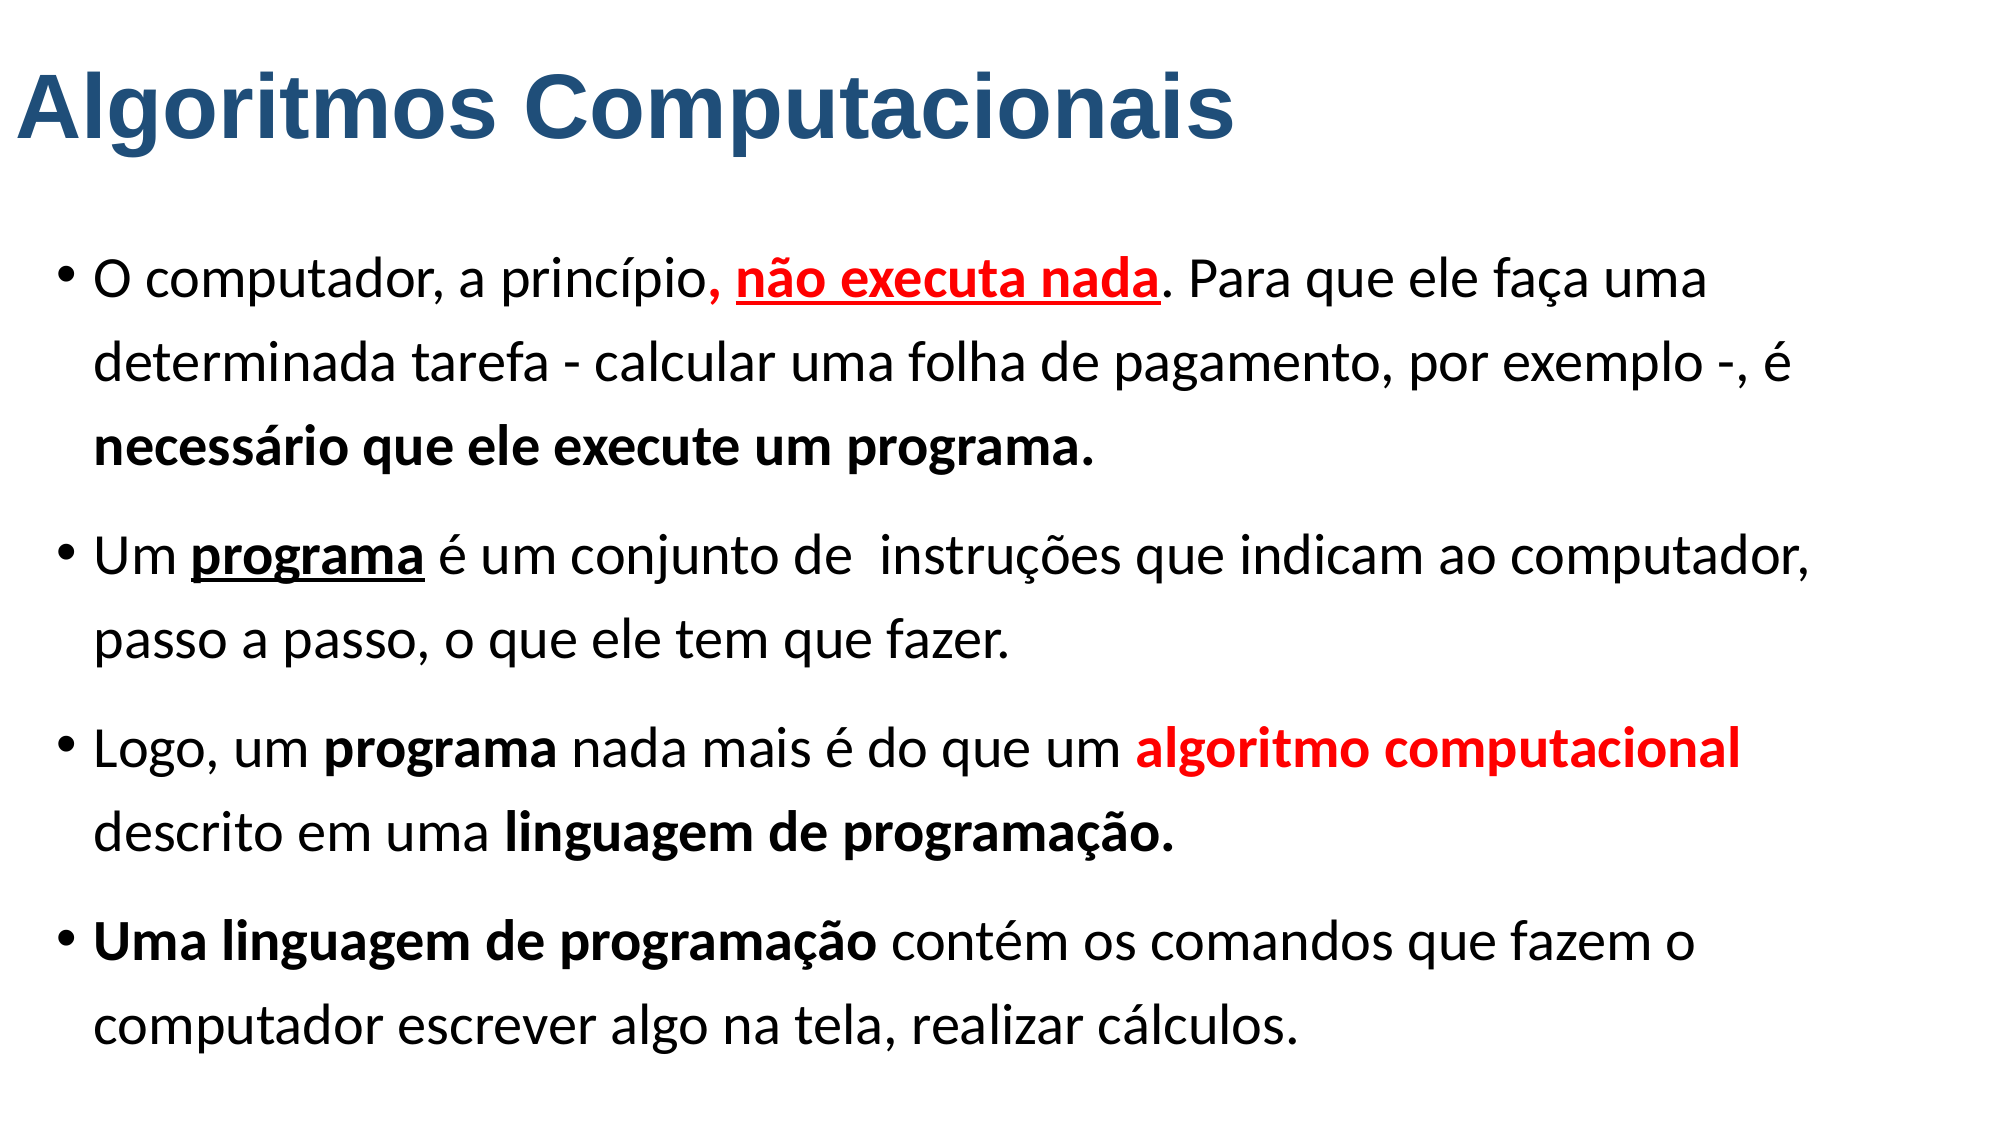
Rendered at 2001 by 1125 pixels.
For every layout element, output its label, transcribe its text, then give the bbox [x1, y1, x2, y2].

title Algoritmos Computacionais [0, 0, 1725, 218]
list O computador, a princípio, não executa nada. Para que ele faça uma determinada tarefa - calcular uma folha de pagamento, por exemplo -, é necessário que ele execute um programa. Um programa é um conjunto de instruções que indicam ao computador, passo a passo, o que ele tem que fazer. Logo, um programa nada mais é do que um algoritmo computacional descrito em uma linguagem de programação. Uma linguagem de programação contém os comandos que fazem o computador escrever algo na tela, realizar cálculos. [41, 217, 1905, 1070]
